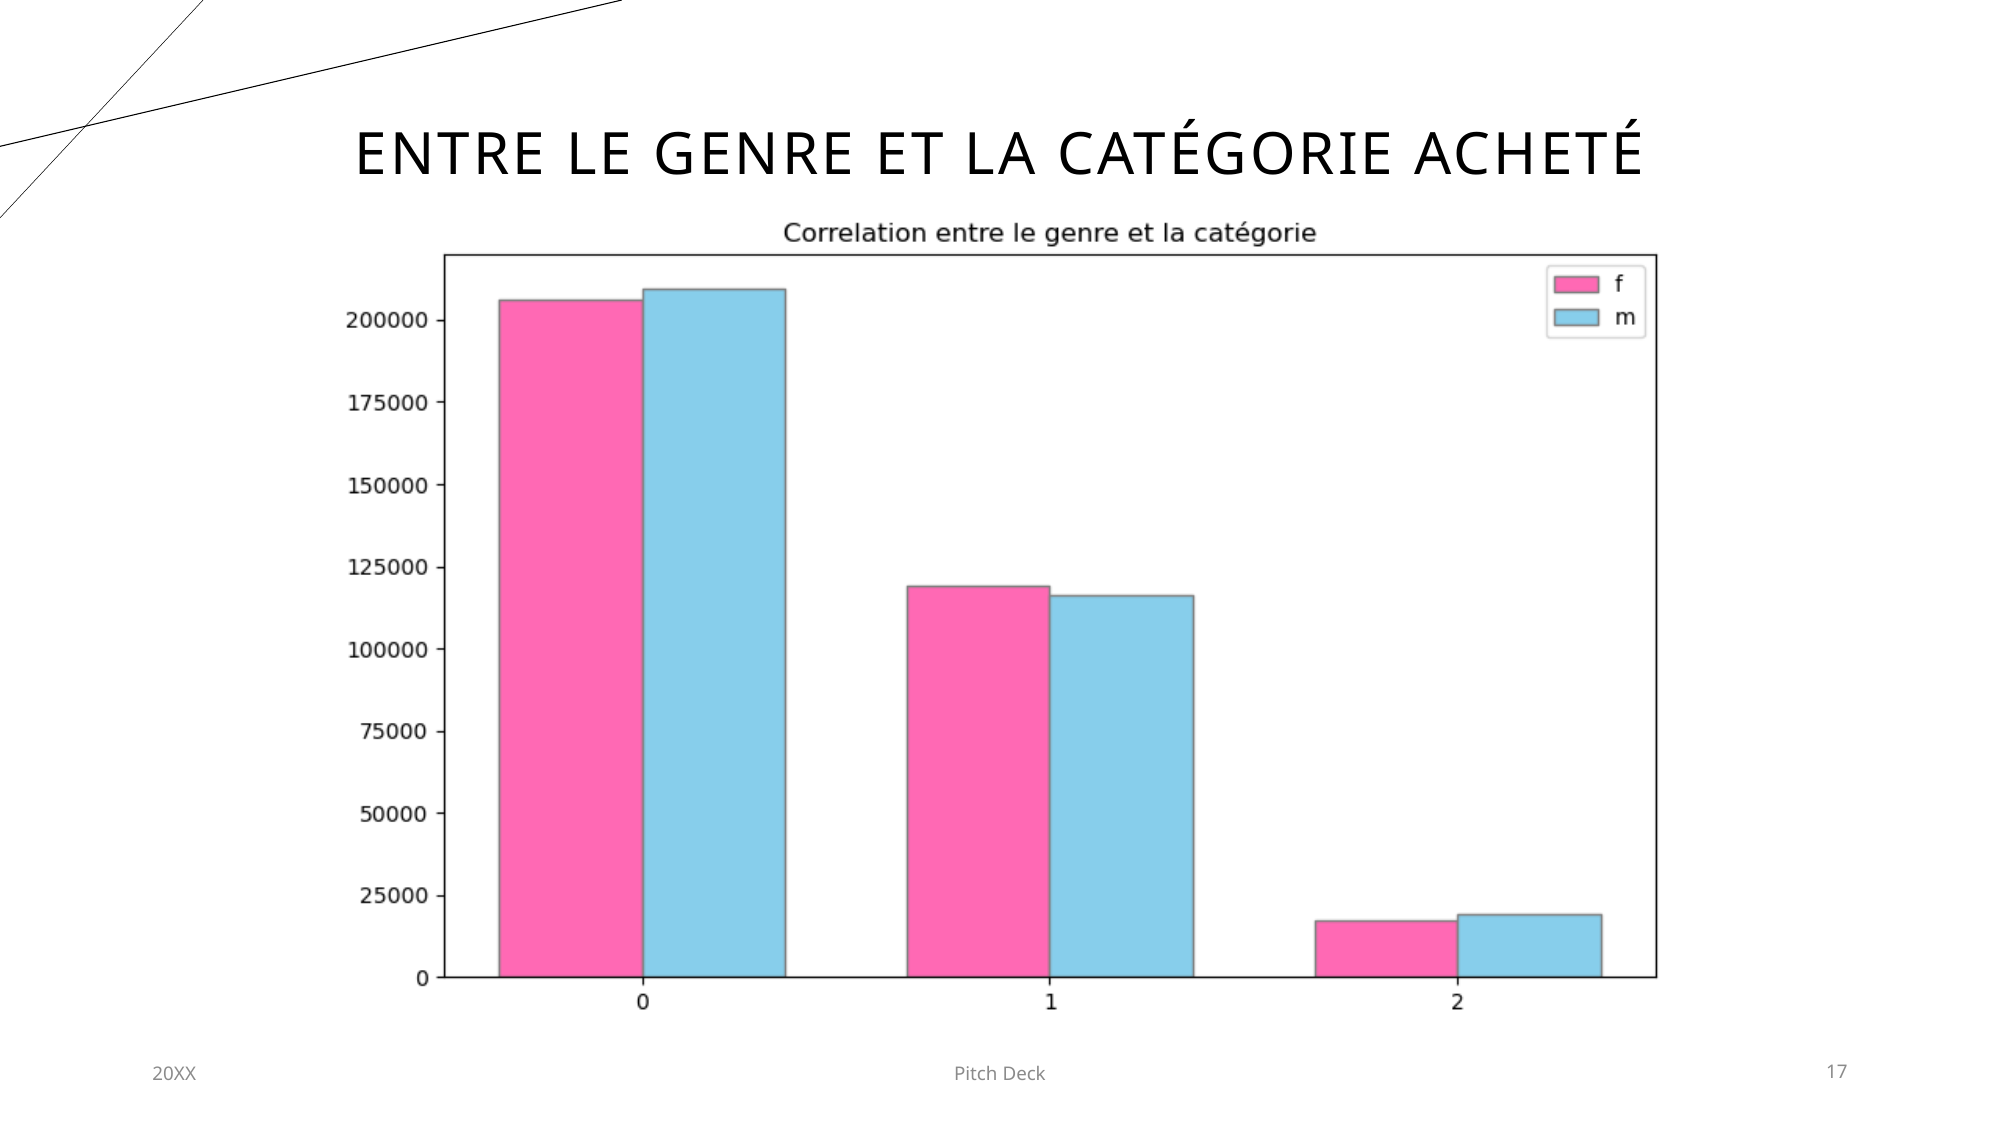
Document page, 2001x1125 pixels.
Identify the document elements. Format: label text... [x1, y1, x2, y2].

picture [330, 206, 1670, 1030]
footer Pitch Deck [662, 1042, 1338, 1103]
slide_number 20XX [137, 1042, 588, 1103]
title Entre le genre et la catégorie acheté [309, 105, 1691, 207]
slide_number 17 [1412, 1042, 1863, 1103]
